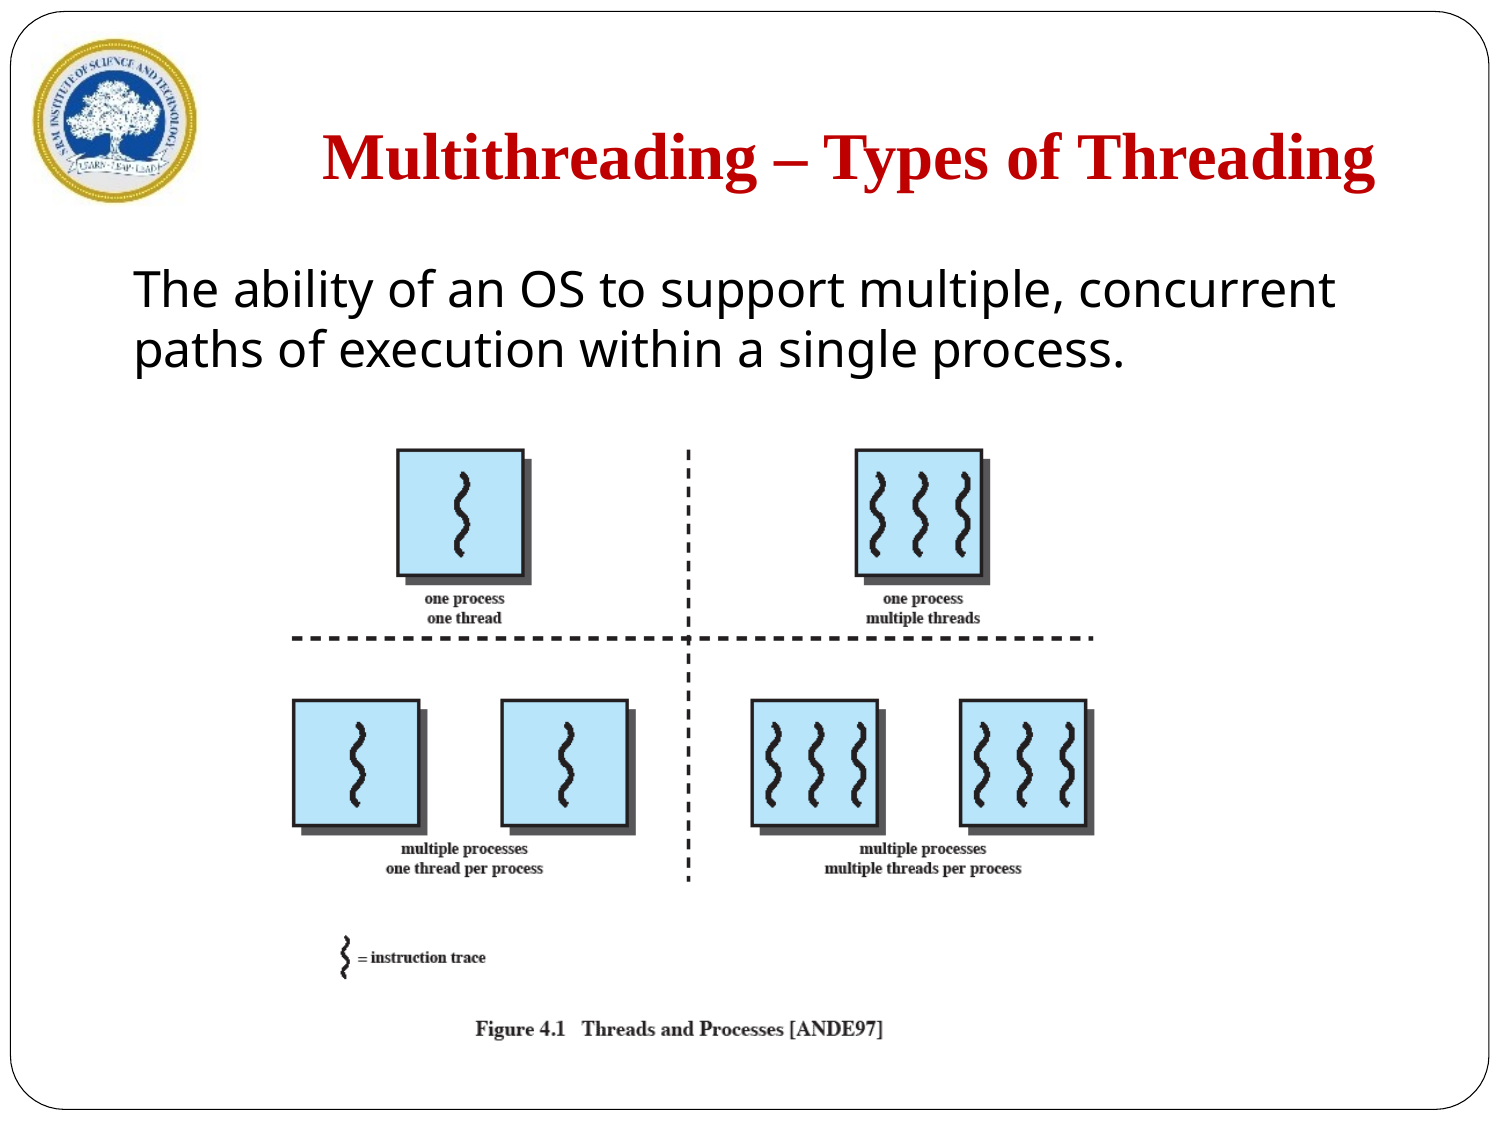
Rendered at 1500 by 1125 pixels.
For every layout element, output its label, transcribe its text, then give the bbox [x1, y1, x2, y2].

text_box Multithreading – Types of Threading [237, 112, 1463, 208]
picture [233, 386, 1151, 1095]
text_box The ability of an OS to support multiple, concurrent paths of execution within a single process. [118, 249, 1412, 385]
text_box [31, 31, 202, 207]
